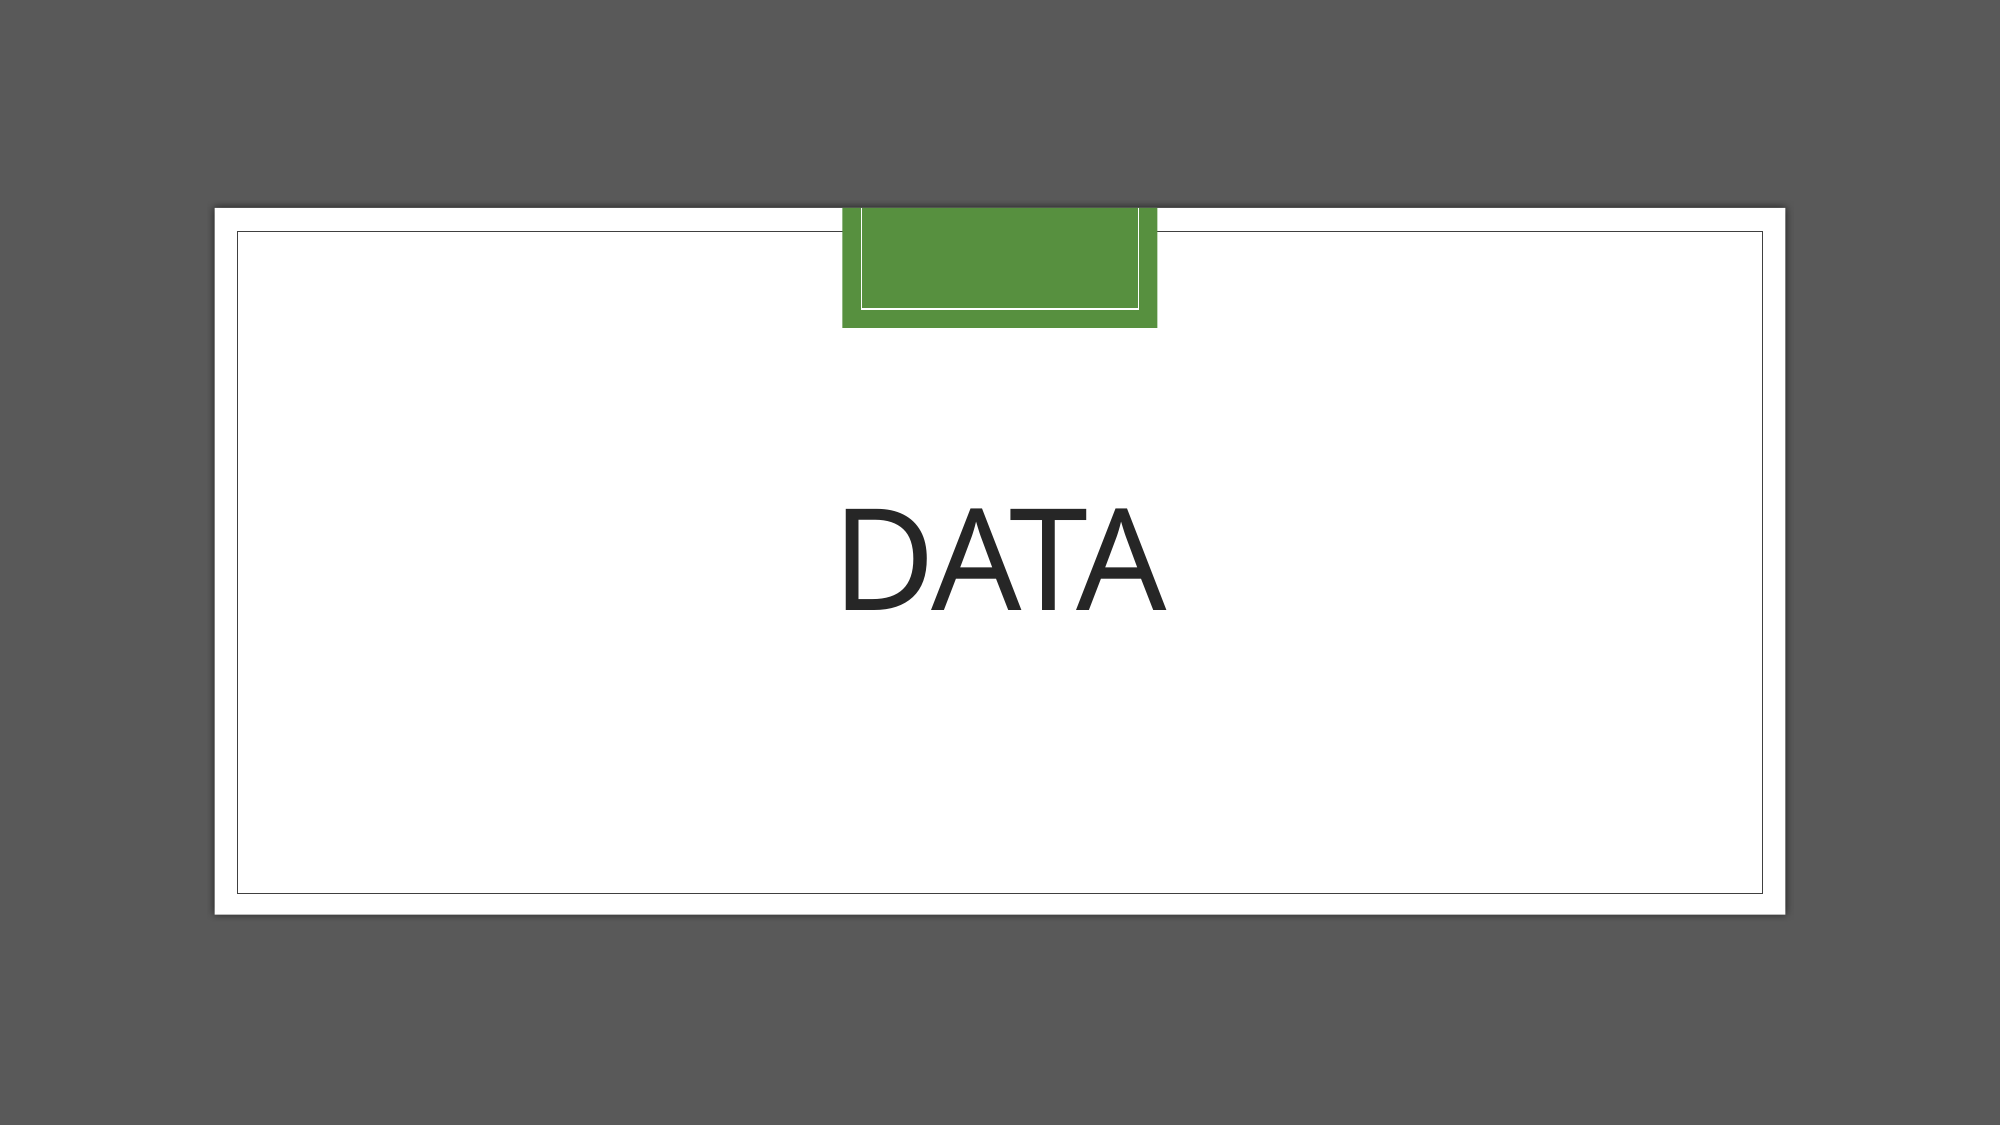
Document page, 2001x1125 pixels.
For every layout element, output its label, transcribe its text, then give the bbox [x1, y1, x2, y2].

title Data [267, 368, 1733, 769]
